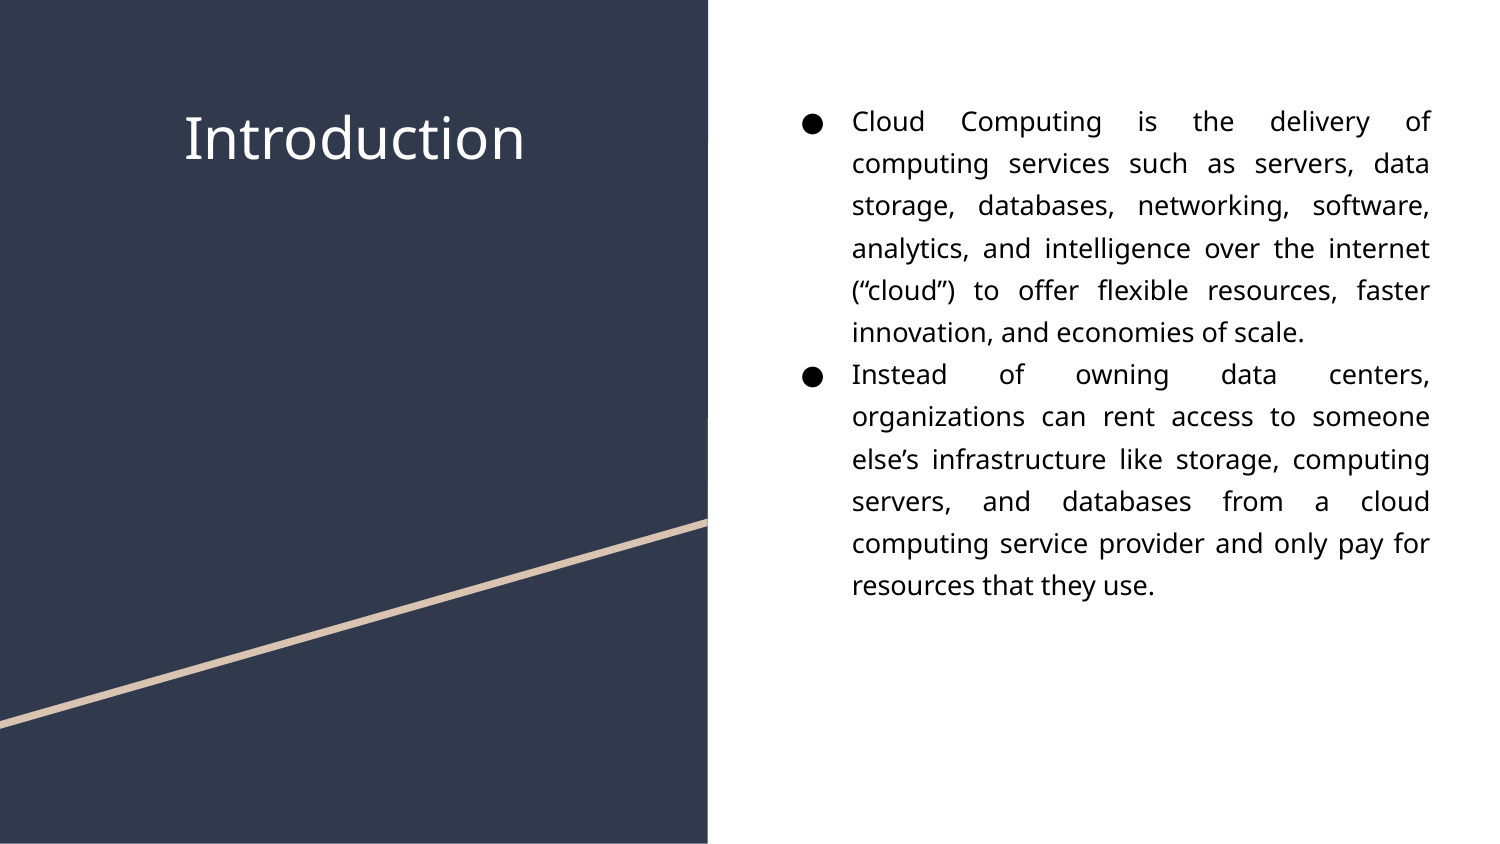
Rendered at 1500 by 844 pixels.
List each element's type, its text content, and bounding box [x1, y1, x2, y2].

list Cloud Computing is the delivery of computing services such as servers, data storage, databases, networking, software, analytics, and intelligence over the internet (“cloud”) to offer flexible resources, faster innovation, and economies of scale. Instead of owning data centers, organizations can rent access to someone else’s infrastructure like storage, computing servers, and databases from a cloud computing service provider and only pay for resources that they use. [761, 82, 1446, 755]
title Introduction [51, 82, 660, 494]
